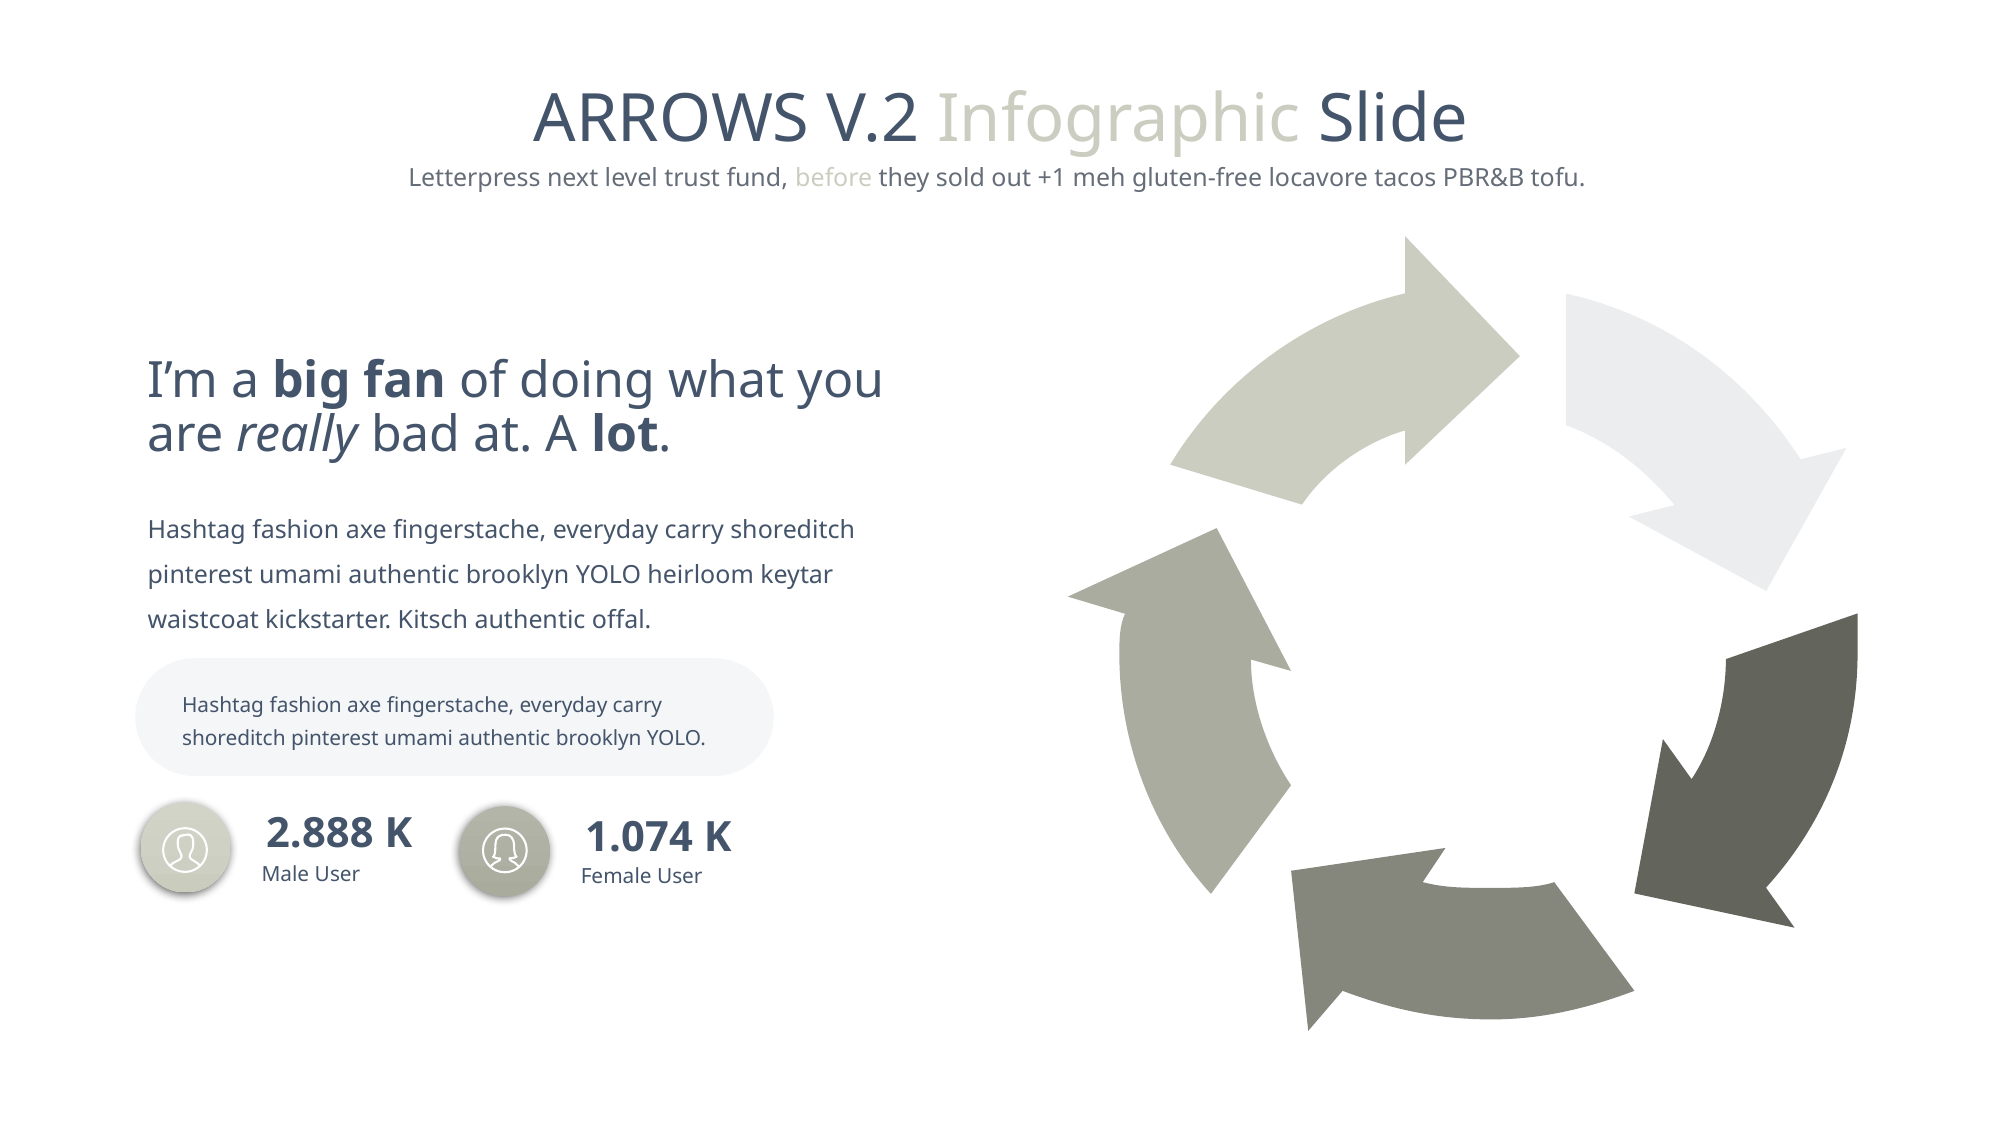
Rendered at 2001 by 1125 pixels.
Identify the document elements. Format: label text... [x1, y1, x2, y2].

text_box I’m a big fan of doing what you are really bad at. A lot. [132, 346, 951, 470]
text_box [140, 798, 428, 893]
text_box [459, 801, 747, 897]
text_box Hashtag fashion axe fingerstache, everyday carry shoreditch pinterest umami authentic brooklyn YOLO heirloom keytar waistcoat kickstarter. Kitsch authentic offal. [132, 491, 931, 641]
text_box Hashtag fashion axe fingerstache, everyday carry shoreditch pinterest umami authentic brooklyn YOLO. [134, 657, 775, 778]
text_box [1067, 236, 1858, 1031]
text_box Letterpress next level trust fund, before they sold out +1 meh gluten-free locavore tacos PBR&B tofu. [393, 154, 1609, 199]
text_box ARROWS V.2 Infographic Slide [381, 66, 1621, 162]
